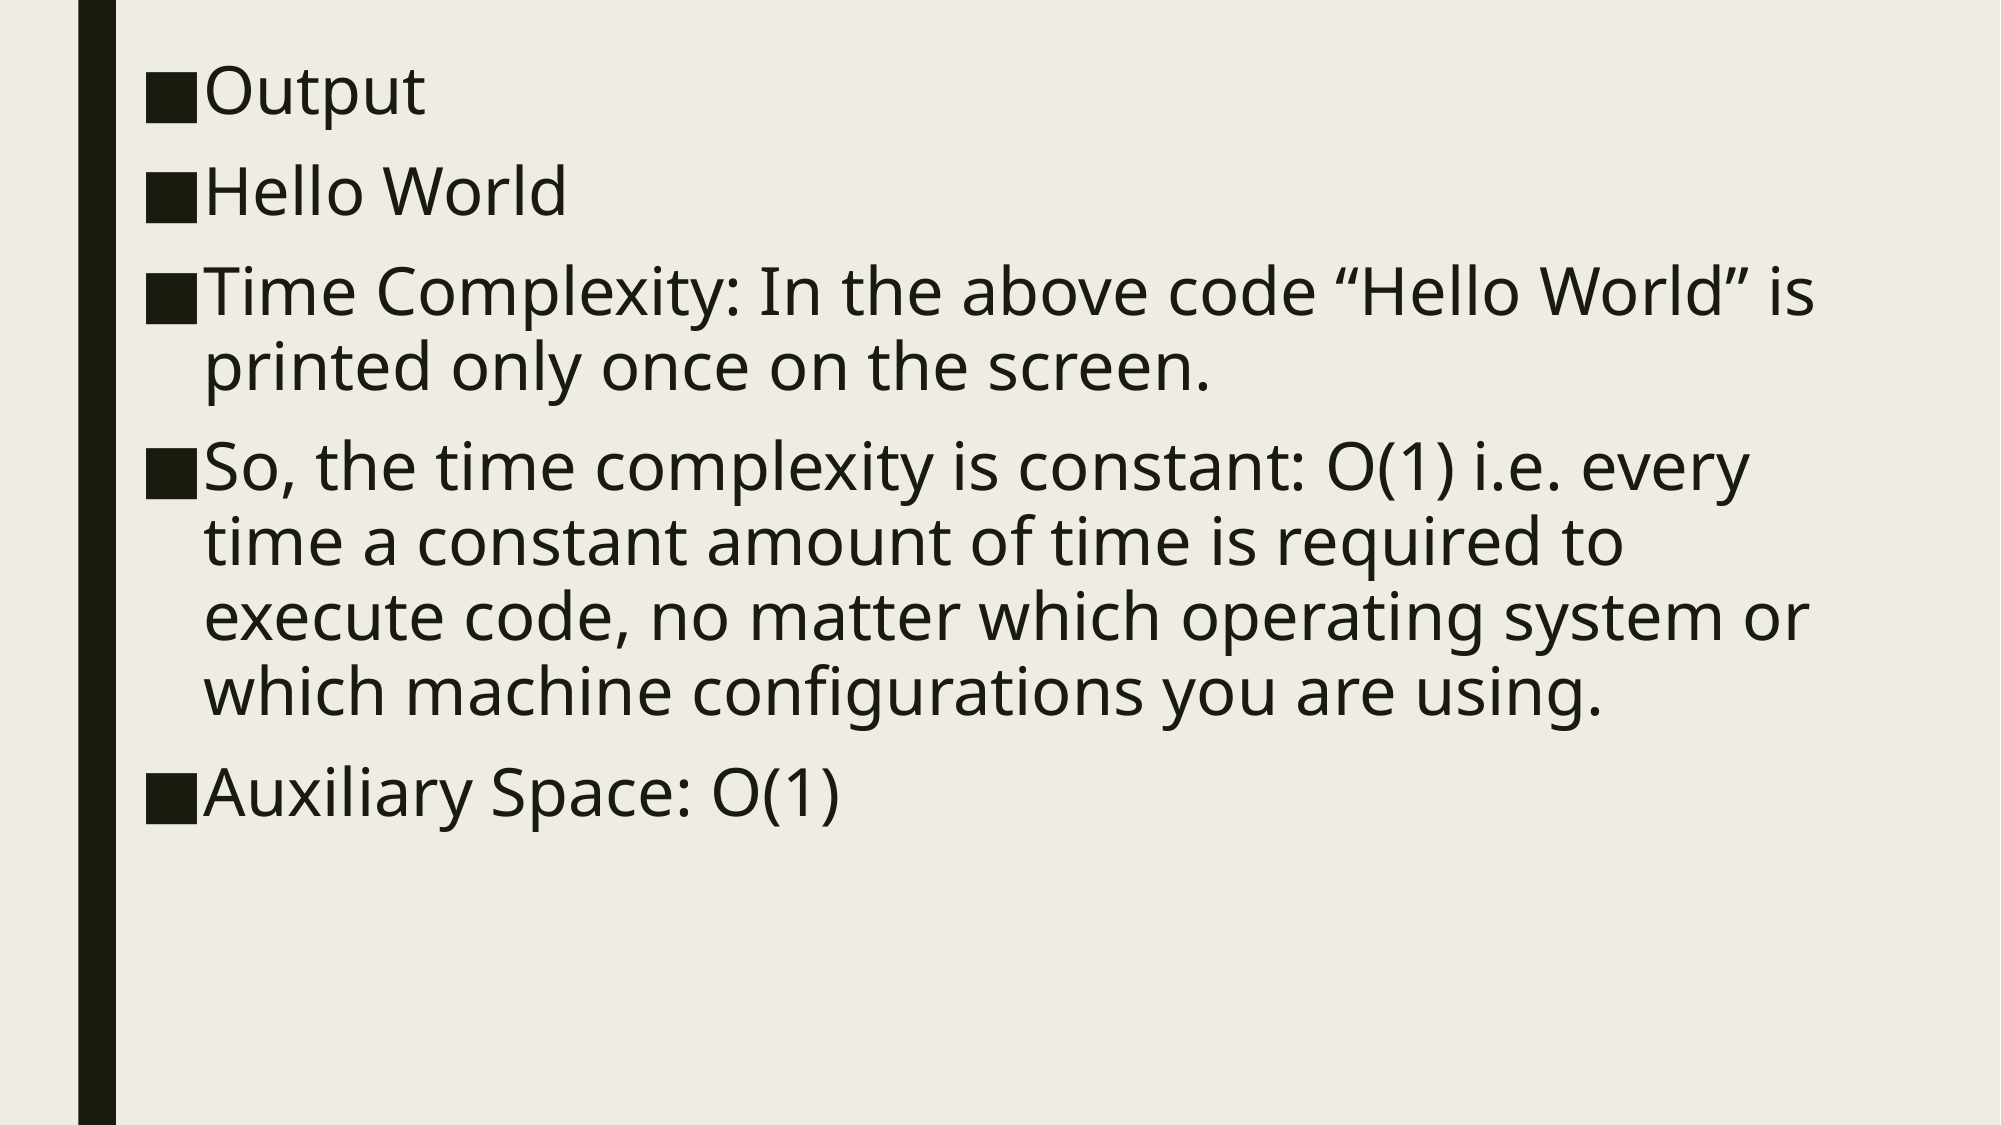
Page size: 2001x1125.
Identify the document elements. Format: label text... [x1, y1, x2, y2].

list Output Hello World Time Complexity: In the above code “Hello World” is printed only once on the screen. So, the time complexity is constant: O(1) i.e. every time a constant amount of time is required to execute code, no matter which operating system or which machine configurations you are using. Auxiliary Space: O(1) [125, 47, 1875, 1078]
